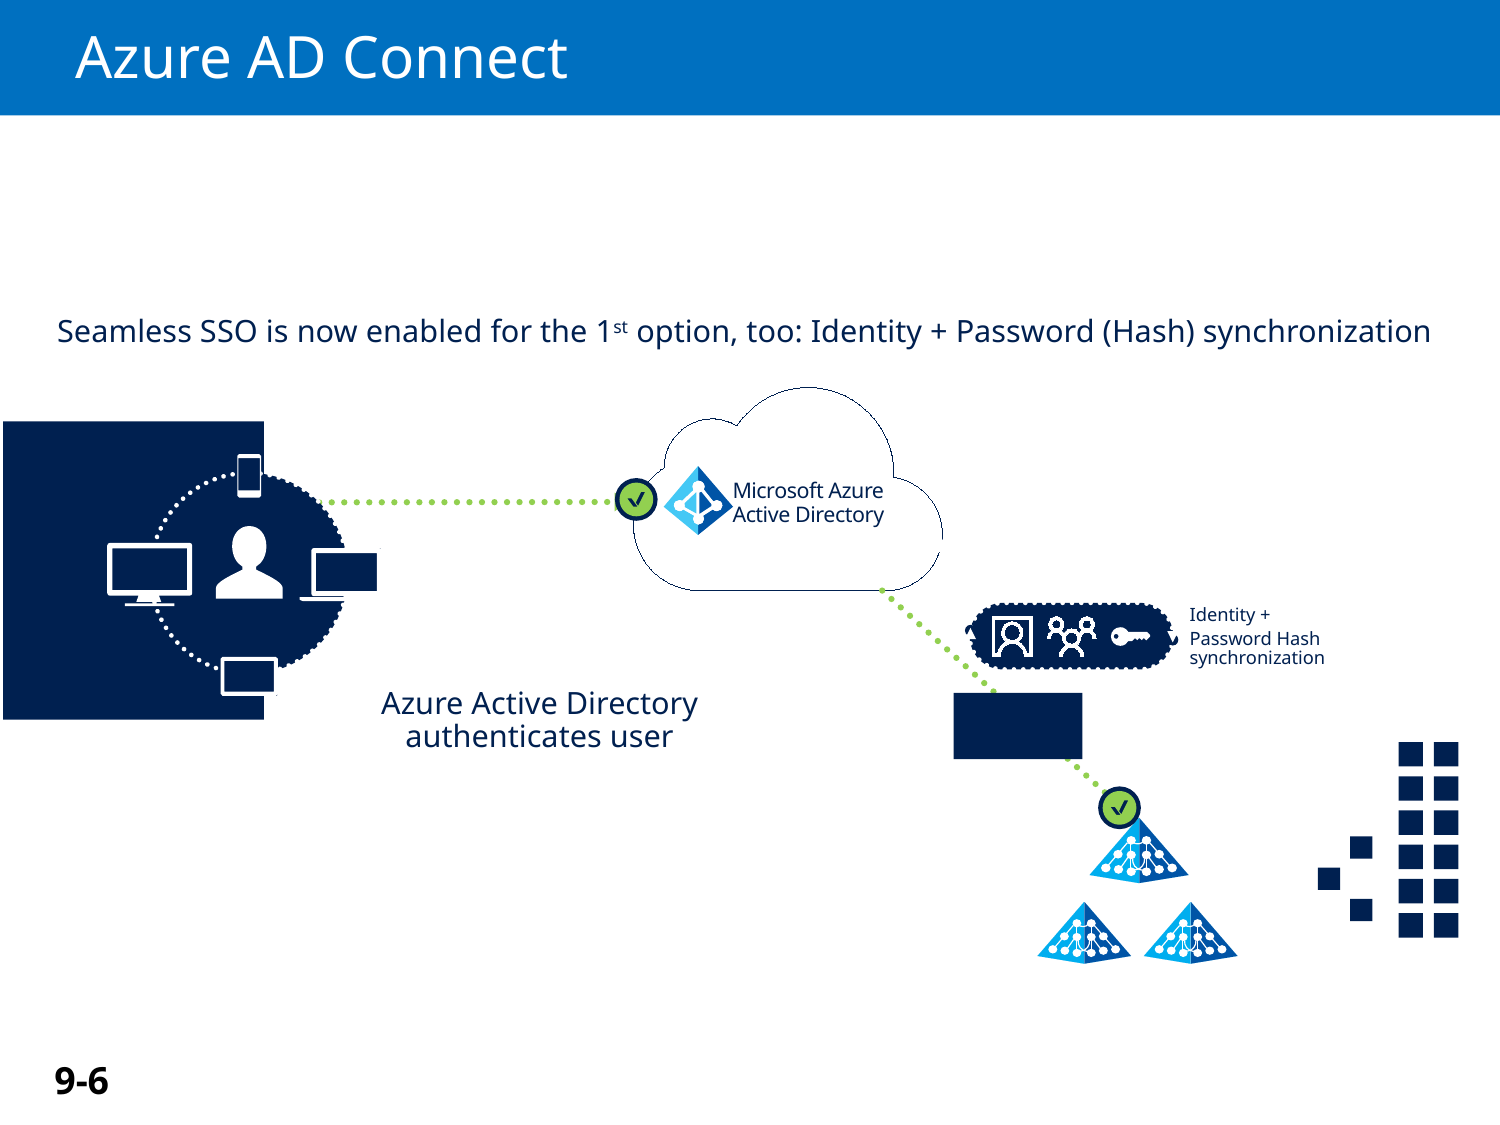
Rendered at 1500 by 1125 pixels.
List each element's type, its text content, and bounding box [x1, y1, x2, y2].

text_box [2, 301, 1500, 985]
text_box 9-6 [39, 1049, 125, 1110]
title Azure AD Connect [75, 0, 1351, 122]
